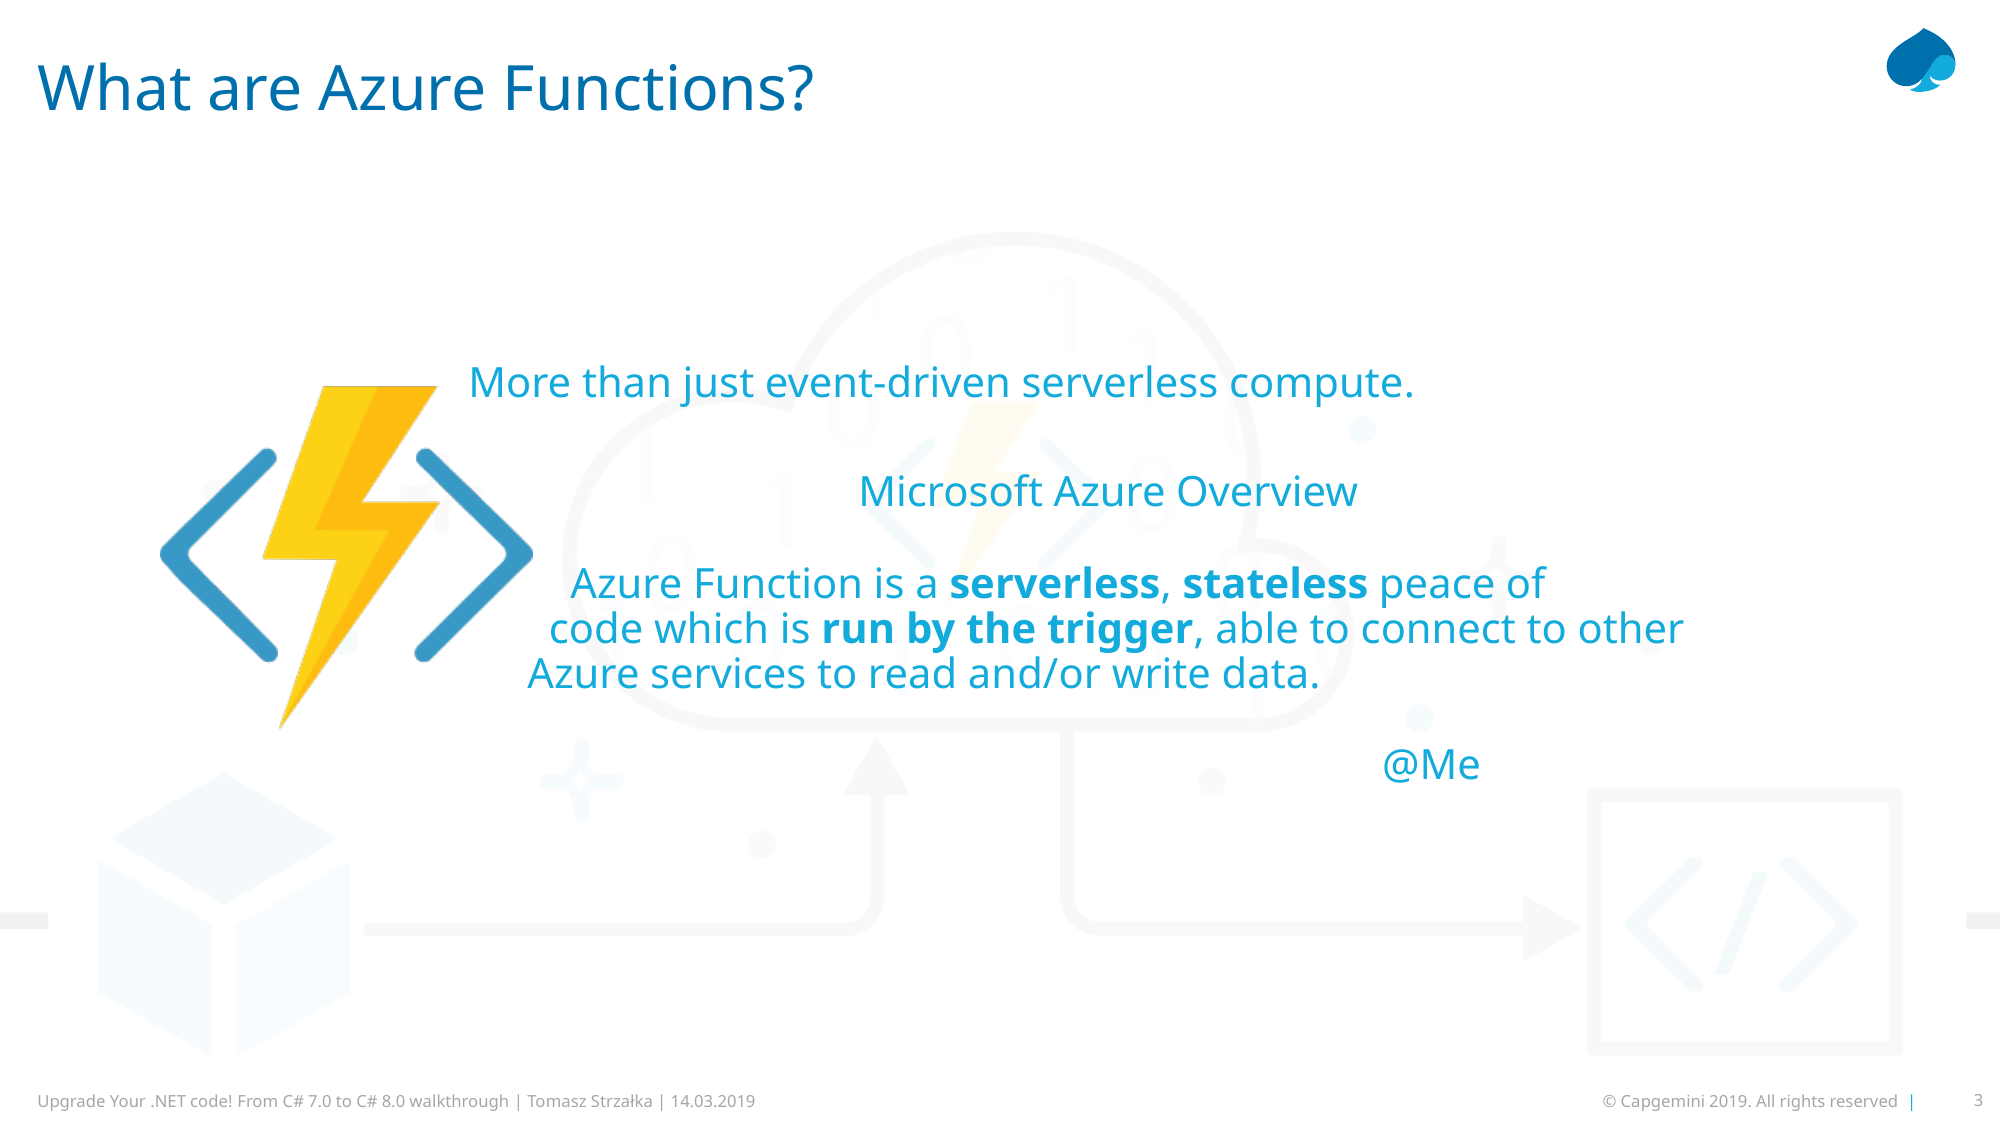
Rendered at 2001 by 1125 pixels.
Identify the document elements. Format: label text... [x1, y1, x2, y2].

picture [0, 196, 2000, 1118]
title What are Azure Functions? [37, 0, 1863, 182]
